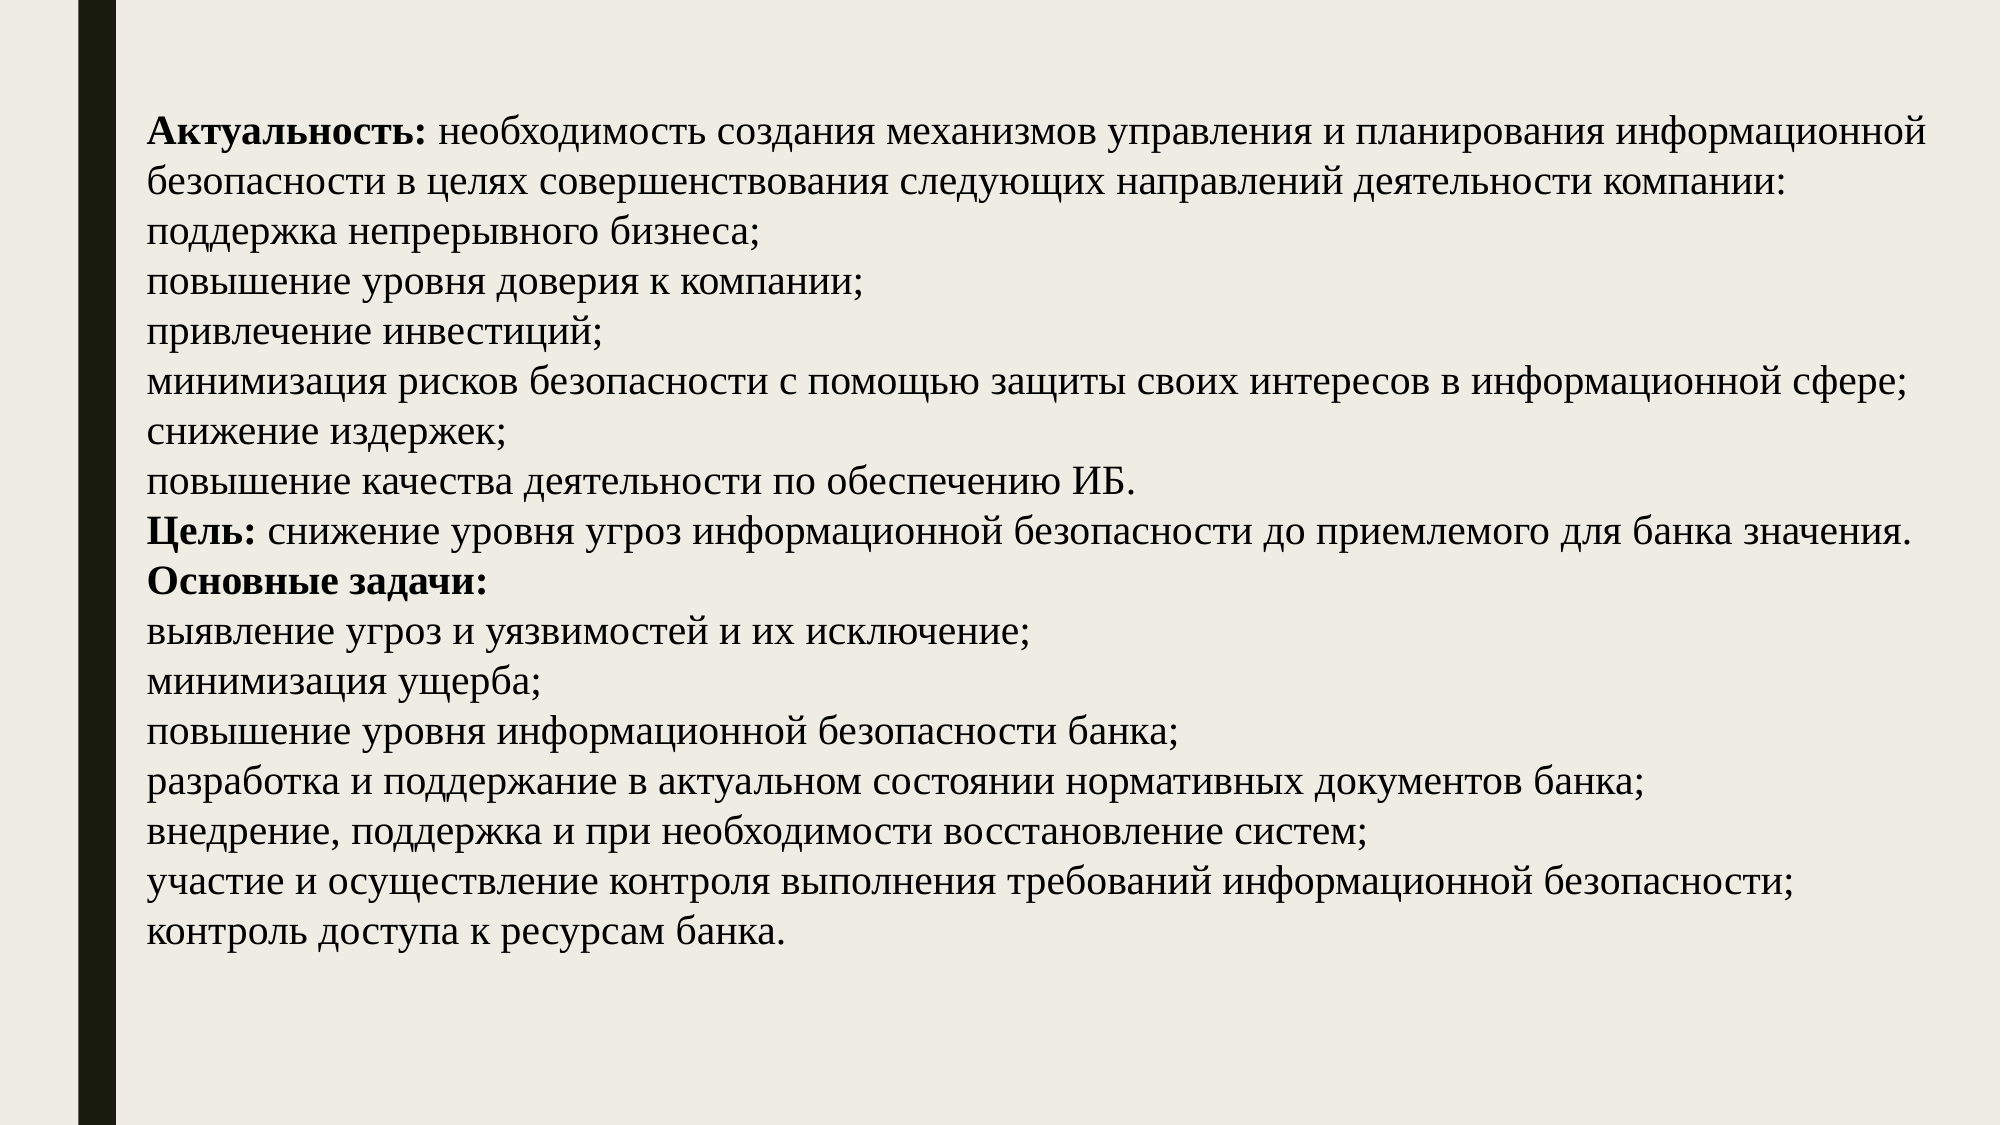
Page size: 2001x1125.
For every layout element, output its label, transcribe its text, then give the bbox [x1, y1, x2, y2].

text_box Актуальность: необходимость создания механизмов управления и планирования информационной безопасности в целях совершенствования следующих направлений деятельности компании: поддержка непрерывного бизнеса; повышение уровня доверия к компании; привлечение инвестиций; минимизация рисков безопасности с помощью защиты своих интересов в информационной сфере; снижение издержек; повышение качества деятельности по обеспечению ИБ. Цель: снижение уровня угроз информационной безопасности до приемлемого для банка значения. Основные задачи: выявление угроз и уязвимостей и их исключение; минимизация ущерба; повышение уровня информационной безопасности банка; разработка и поддержание в актуальном состоянии нормативных документов банка; внедрение, поддержка и при необходимости восстановление систем; участие и осуществление контроля выполнения требований информационной безопасности; контроль доступа к ресурсам банка. [131, 95, 1981, 961]
